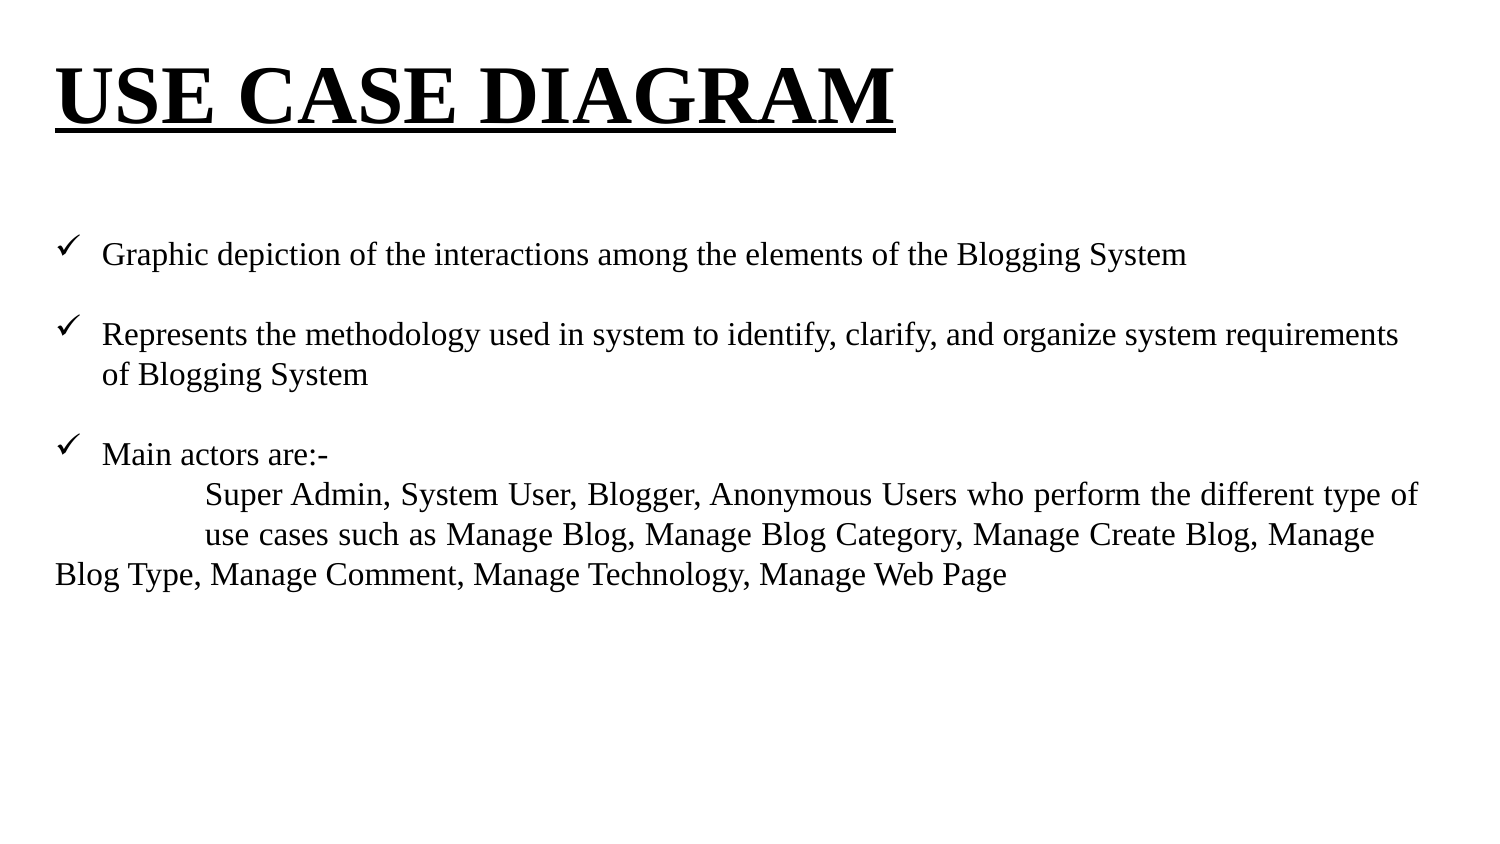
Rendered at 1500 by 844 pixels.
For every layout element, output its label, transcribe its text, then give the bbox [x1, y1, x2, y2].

subtitle Graphic depiction of the interactions among the elements of the Blogging System Represents the methodology used in system to identify, clarify, and organize system requirements of Blogging System Main actors are:- Super Admin, System User, Blogger, Anonymous Users who perform the different type of use cases such as Manage Blog, Manage Blog Category, Manage Create Blog, Manage Blog Type, Manage Comment, Manage Technology, Manage Web Page [54, 232, 1421, 637]
title USE CASE DIAGRAM [54, 40, 999, 142]
